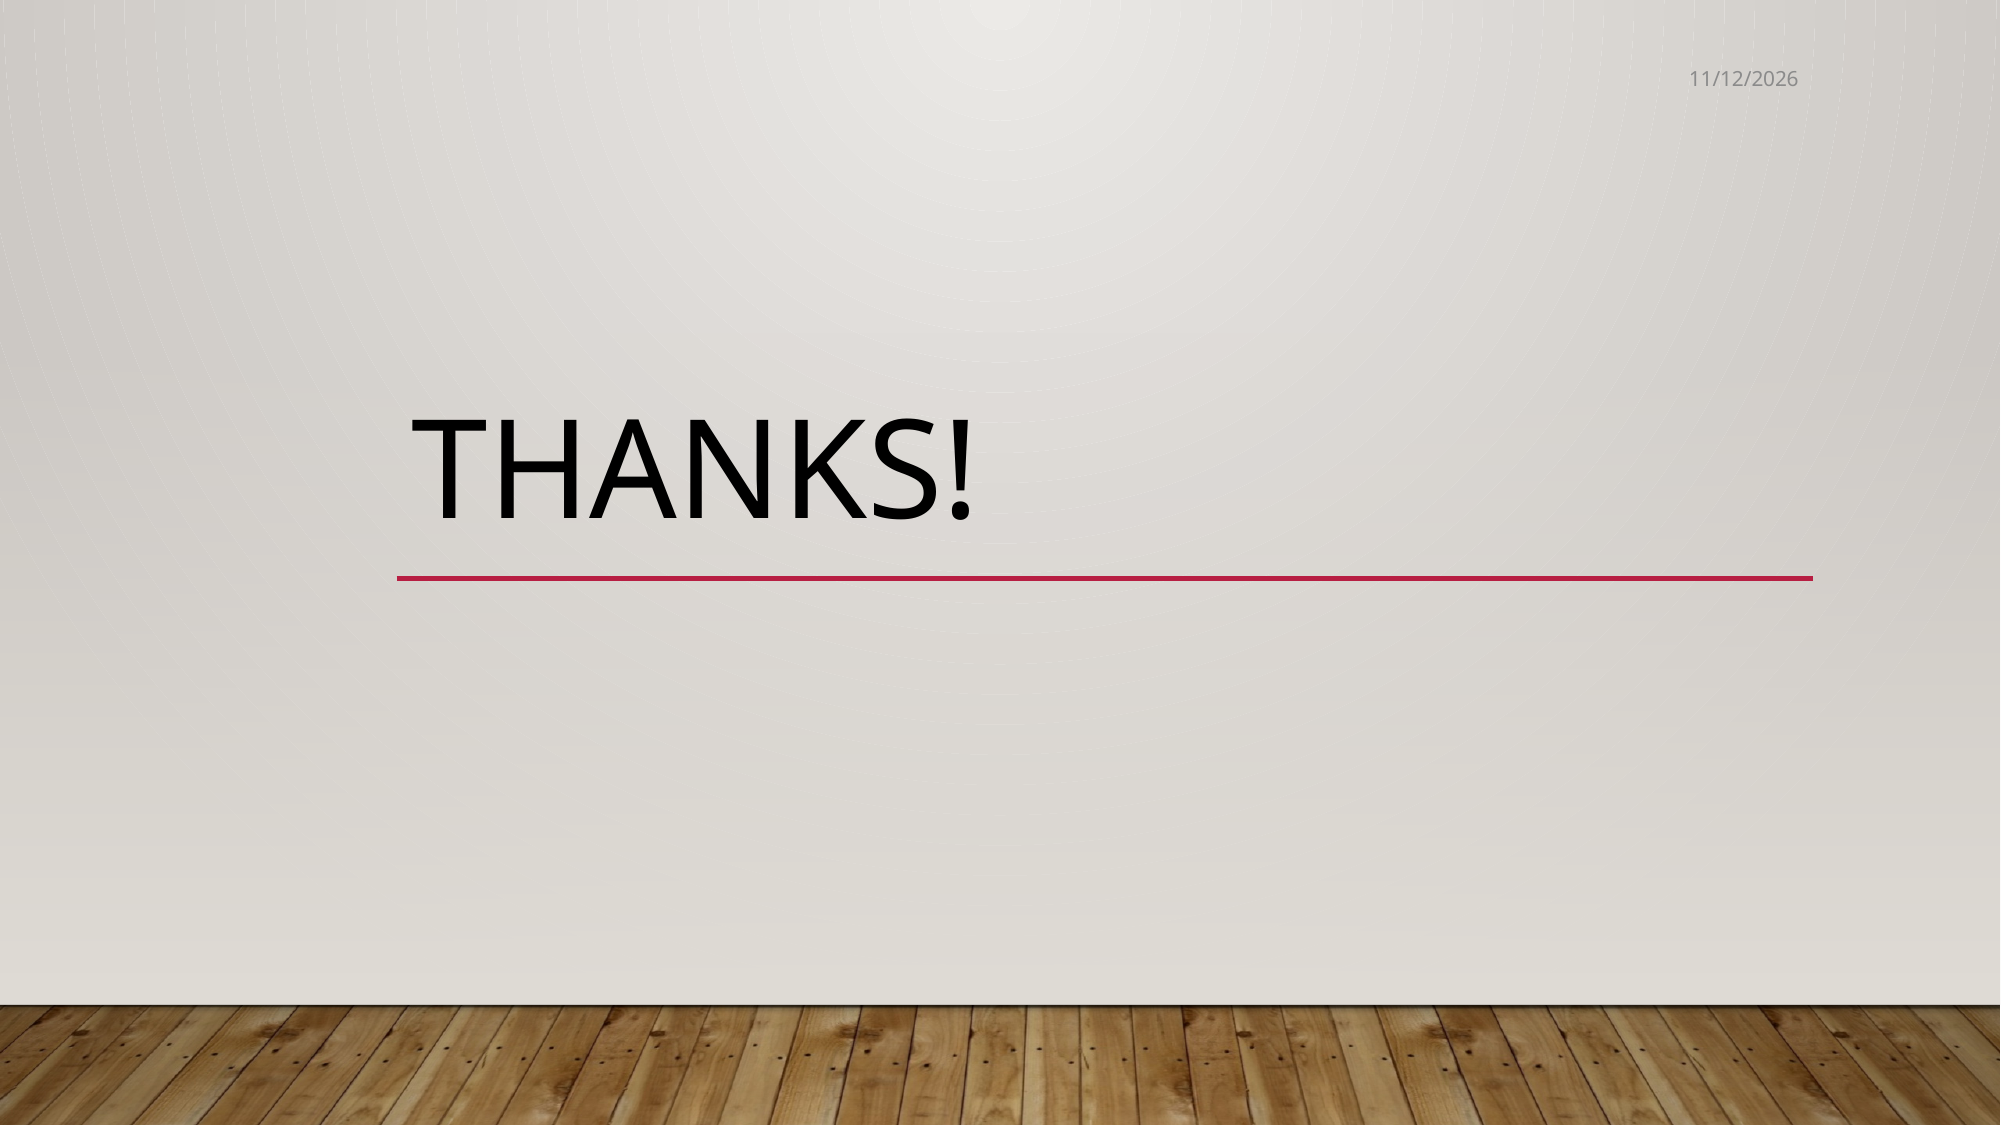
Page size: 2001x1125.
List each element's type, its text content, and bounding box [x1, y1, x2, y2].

picture [0, 1005, 2000, 1125]
title Thanks! [396, 131, 1814, 549]
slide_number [1239, 54, 1814, 105]
